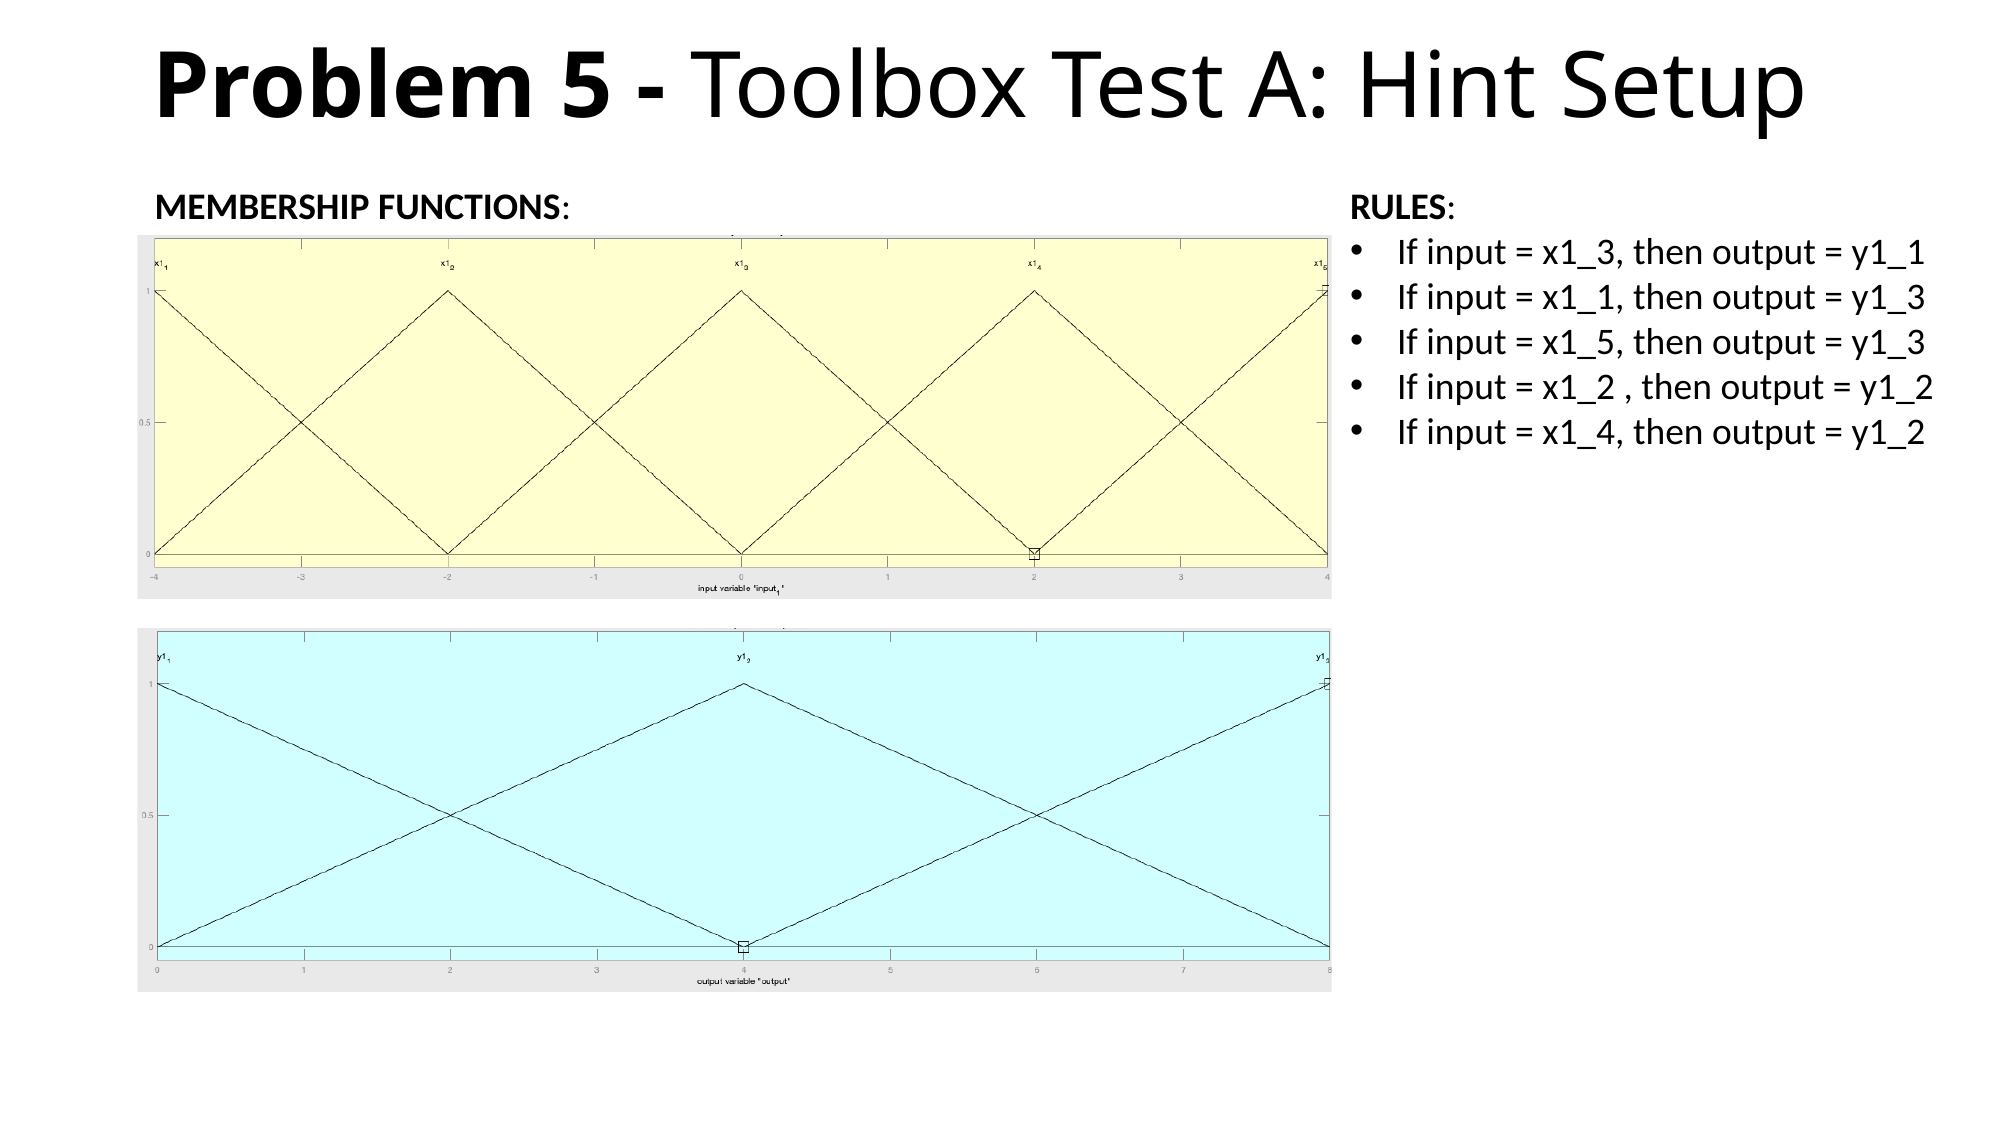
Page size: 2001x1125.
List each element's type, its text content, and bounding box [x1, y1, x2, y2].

title Problem 5 - Toolbox Test A: Hint Setup [137, 29, 1863, 145]
text_box MEMBERSHIP FUNCTIONS: [139, 175, 586, 235]
picture [137, 235, 1332, 599]
picture [137, 628, 1332, 992]
text_box RULES: If input = x1_3, then output = y1_1 If input = x1_1, then output = y1_3 If input = x1_5, then output = y1_3 If input = x1_2 , then output = y1_2 If input = x1_4, then output = y1_2 [1335, 175, 1959, 460]
